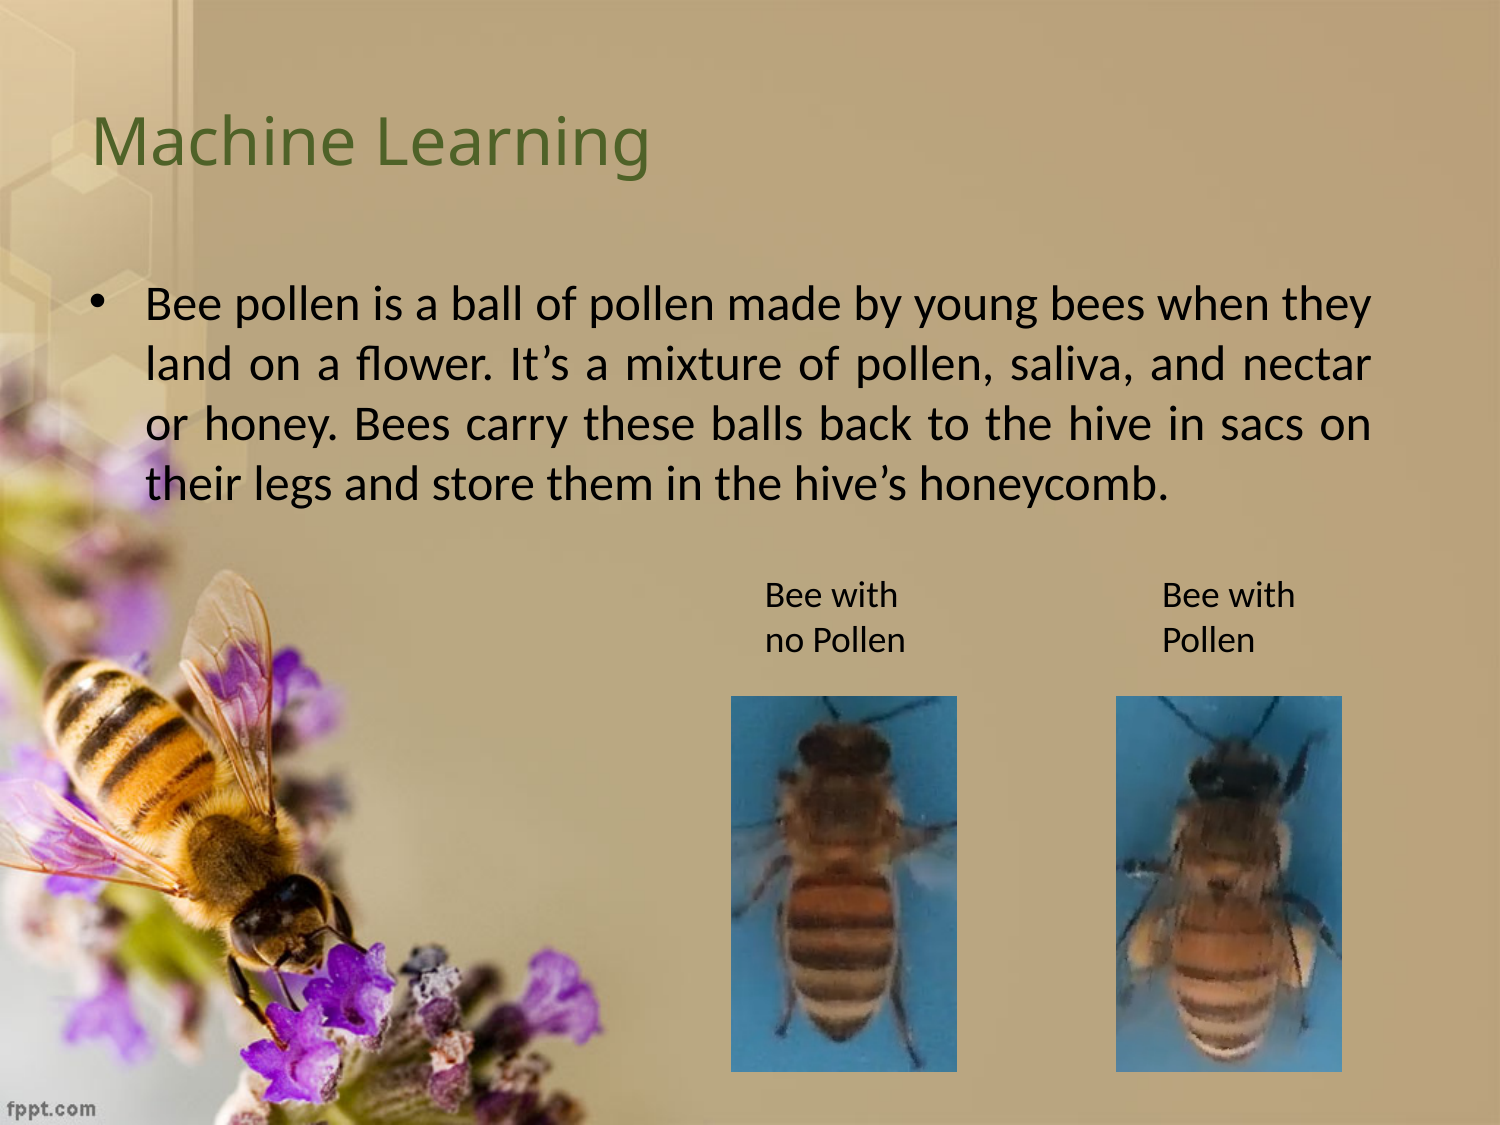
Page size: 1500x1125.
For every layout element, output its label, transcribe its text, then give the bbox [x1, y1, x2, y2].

picture [0, 0, 1500, 1125]
text_box Bee with Pollen [1147, 562, 1337, 668]
list Bee pollen is a ball of pollen made by young bees when they land on a flower. It’s a mixture of pollen, saliva, and nectar or honey. Bees carry these balls back to the hive in sacs on their legs and store them in the hive’s honeycomb. [73, 262, 1388, 563]
text_box Bee with no Pollen [749, 562, 939, 668]
title Machine Learning [75, 45, 1425, 233]
